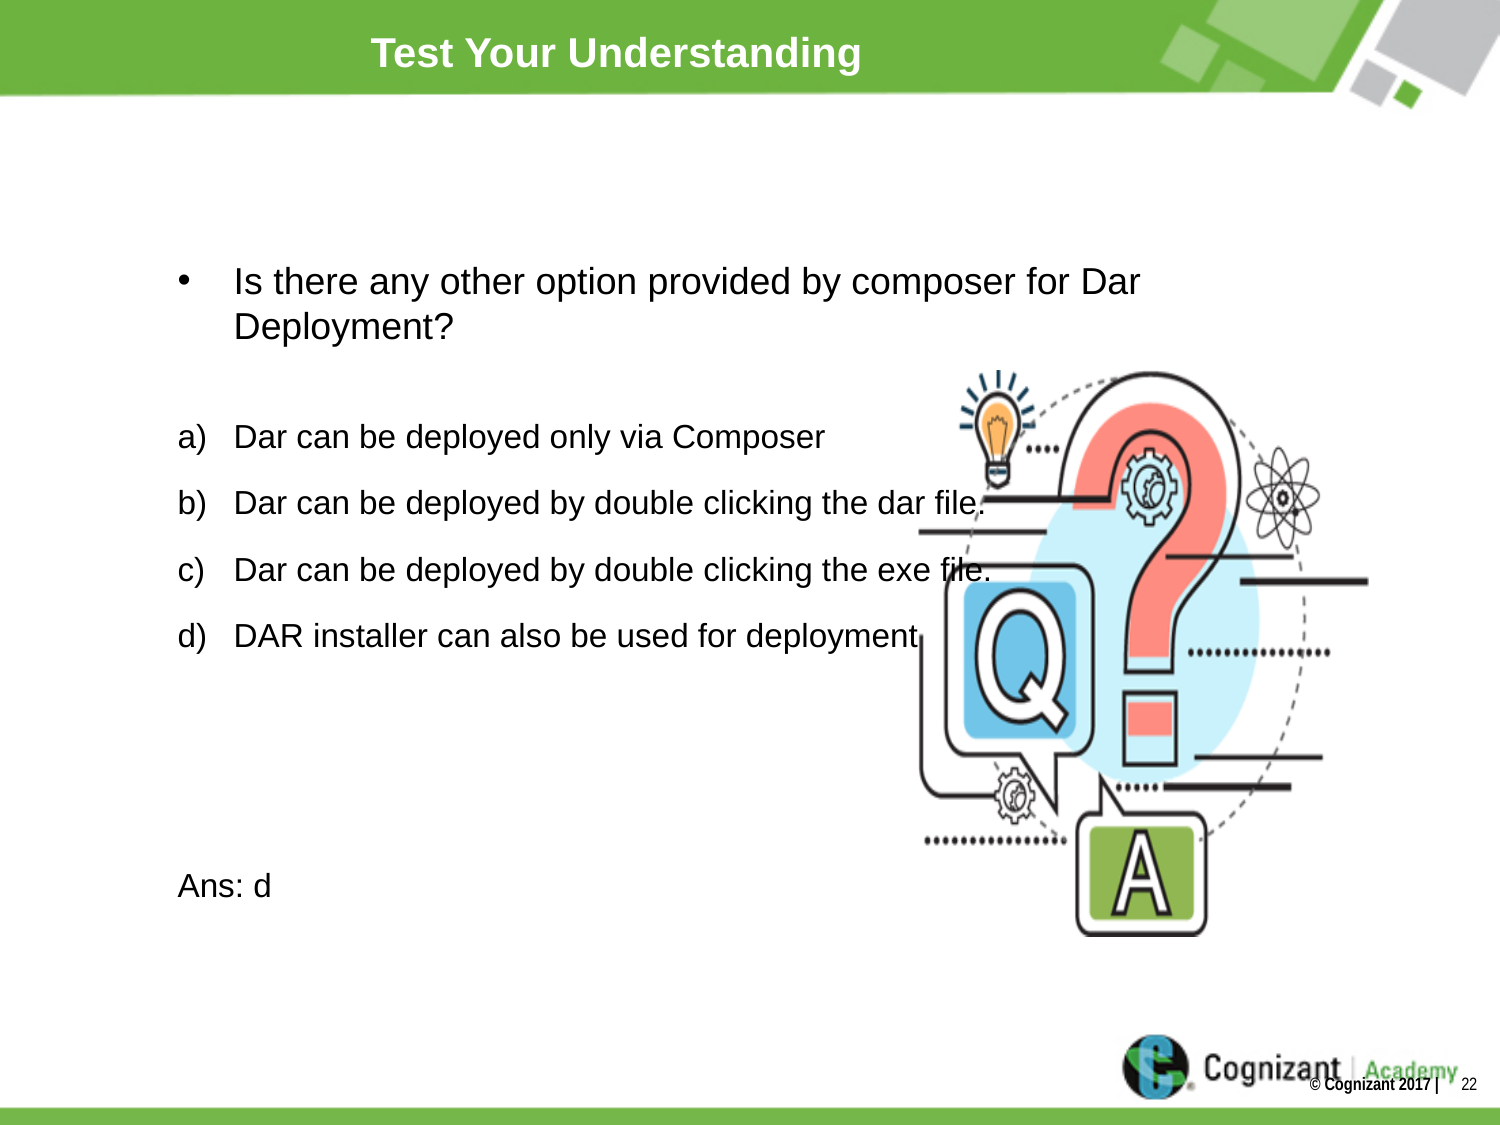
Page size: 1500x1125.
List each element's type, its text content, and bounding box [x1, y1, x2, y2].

list Is there any other option provided by composer for Dar Deployment? Dar can be deployed only via Composer Dar can be deployed by double clicking the dar file. Dar can be deployed by double clicking the exe file. DAR installer can also be used for deployment Ans: d [162, 249, 1271, 963]
title Test Your Understanding [355, 0, 1398, 103]
picture [0, 0, 1500, 1125]
